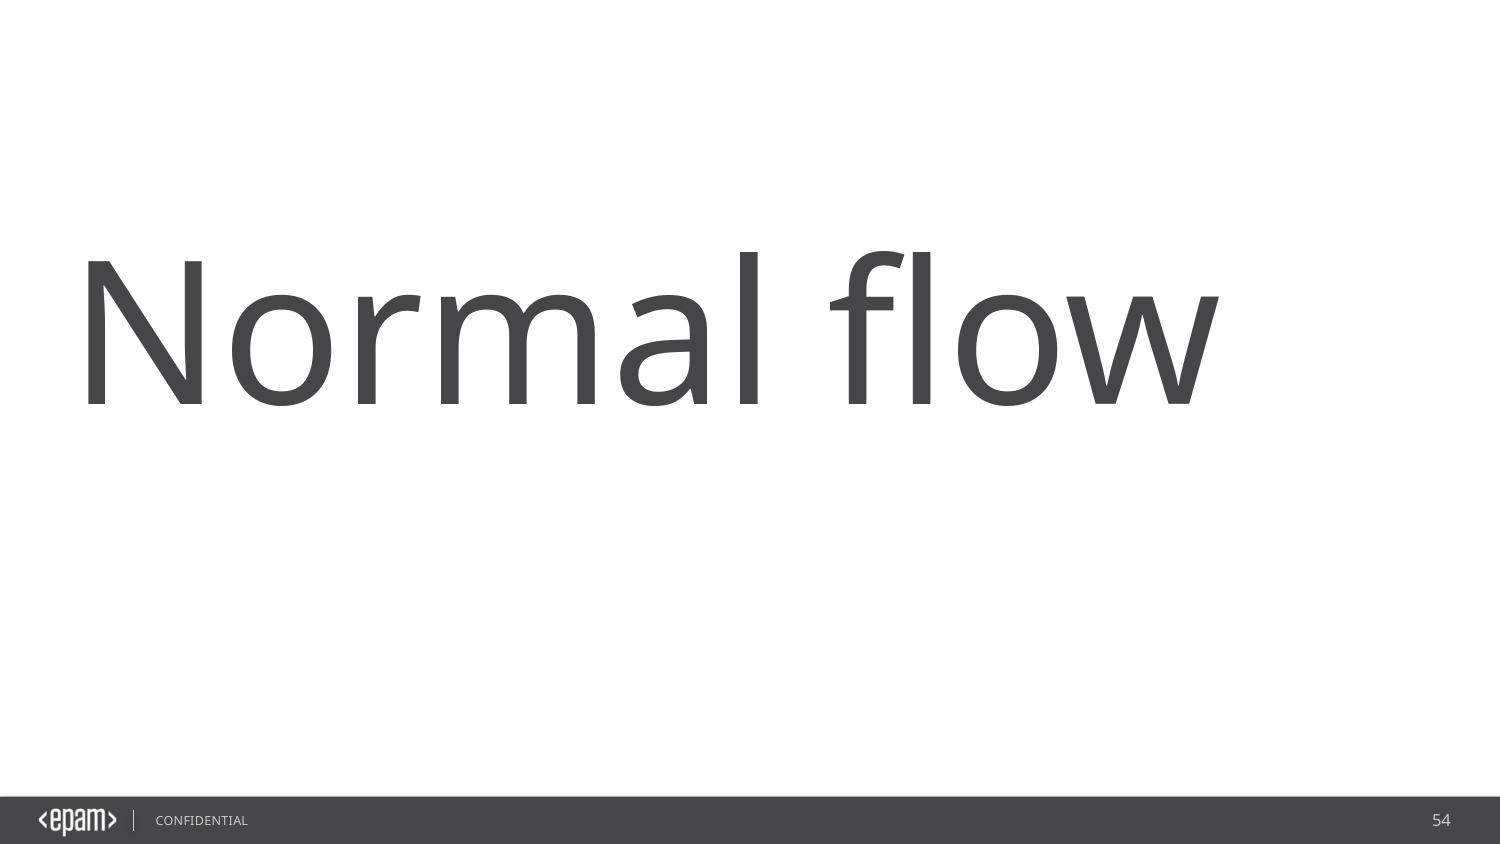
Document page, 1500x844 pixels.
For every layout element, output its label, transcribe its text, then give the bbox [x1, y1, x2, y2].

list Normal flow [57, 150, 1426, 708]
picture [38, 808, 117, 837]
